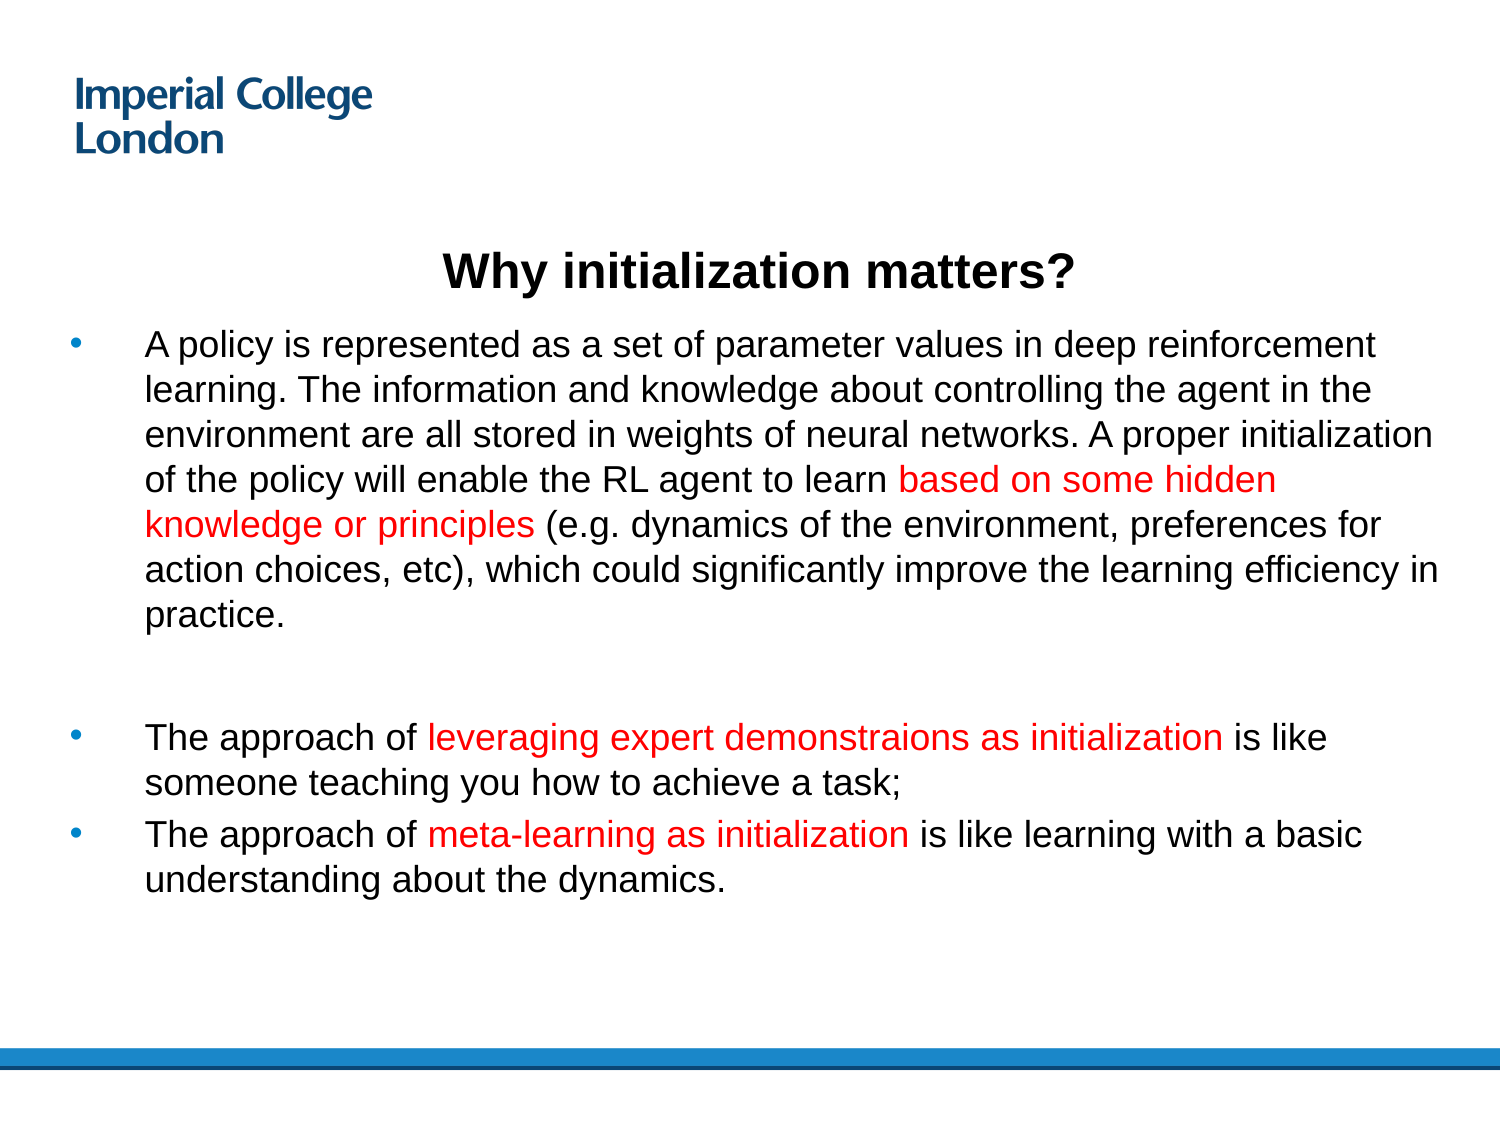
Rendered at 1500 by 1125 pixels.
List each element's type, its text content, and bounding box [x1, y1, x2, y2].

subtitle A policy is represented as a set of parameter values in deep reinforcement learning. The information and knowledge about controlling the agent in the environment are all stored in weights of neural networks. A proper initialization of the policy will enable the RL agent to learn based on some hidden knowledge or principles (e.g. dynamics of the environment, preferences for action choices, etc), which could significantly improve the learning efficiency in practice. The approach of leveraging expert demonstraions as initialization is like someone teaching you how to achieve a task; The approach of meta-learning as initialization is like learning with a basic understanding about the dynamics. [69, 304, 1447, 352]
picture [0, 0, 1500, 1125]
title Why initialization matters? [54, 182, 1494, 304]
